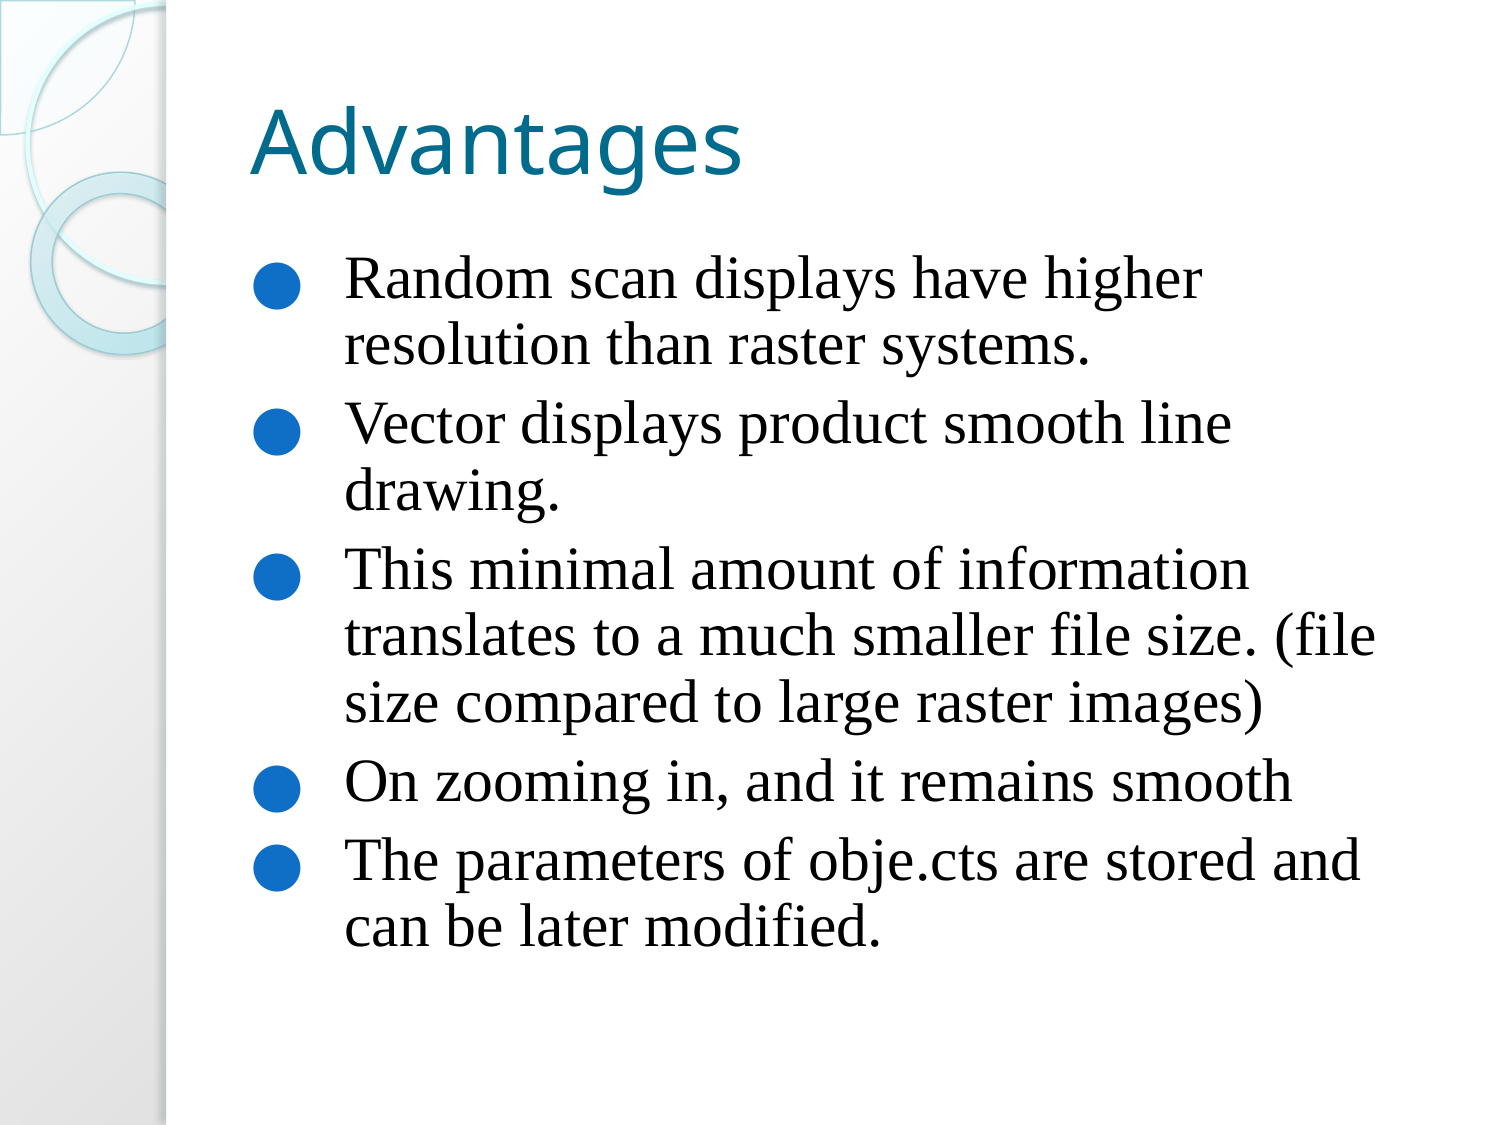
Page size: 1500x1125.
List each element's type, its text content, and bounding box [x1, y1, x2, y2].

title Advantages [235, 45, 1466, 233]
list Random scan displays have higher resolution than raster systems. Vector displays product smooth line drawing. This minimal amount of information translates to a much smaller file size. (file size compared to large raster images) On zooming in, and it remains smooth The parameters of obje.cts are stored and can be later modified. [235, 237, 1466, 1025]
